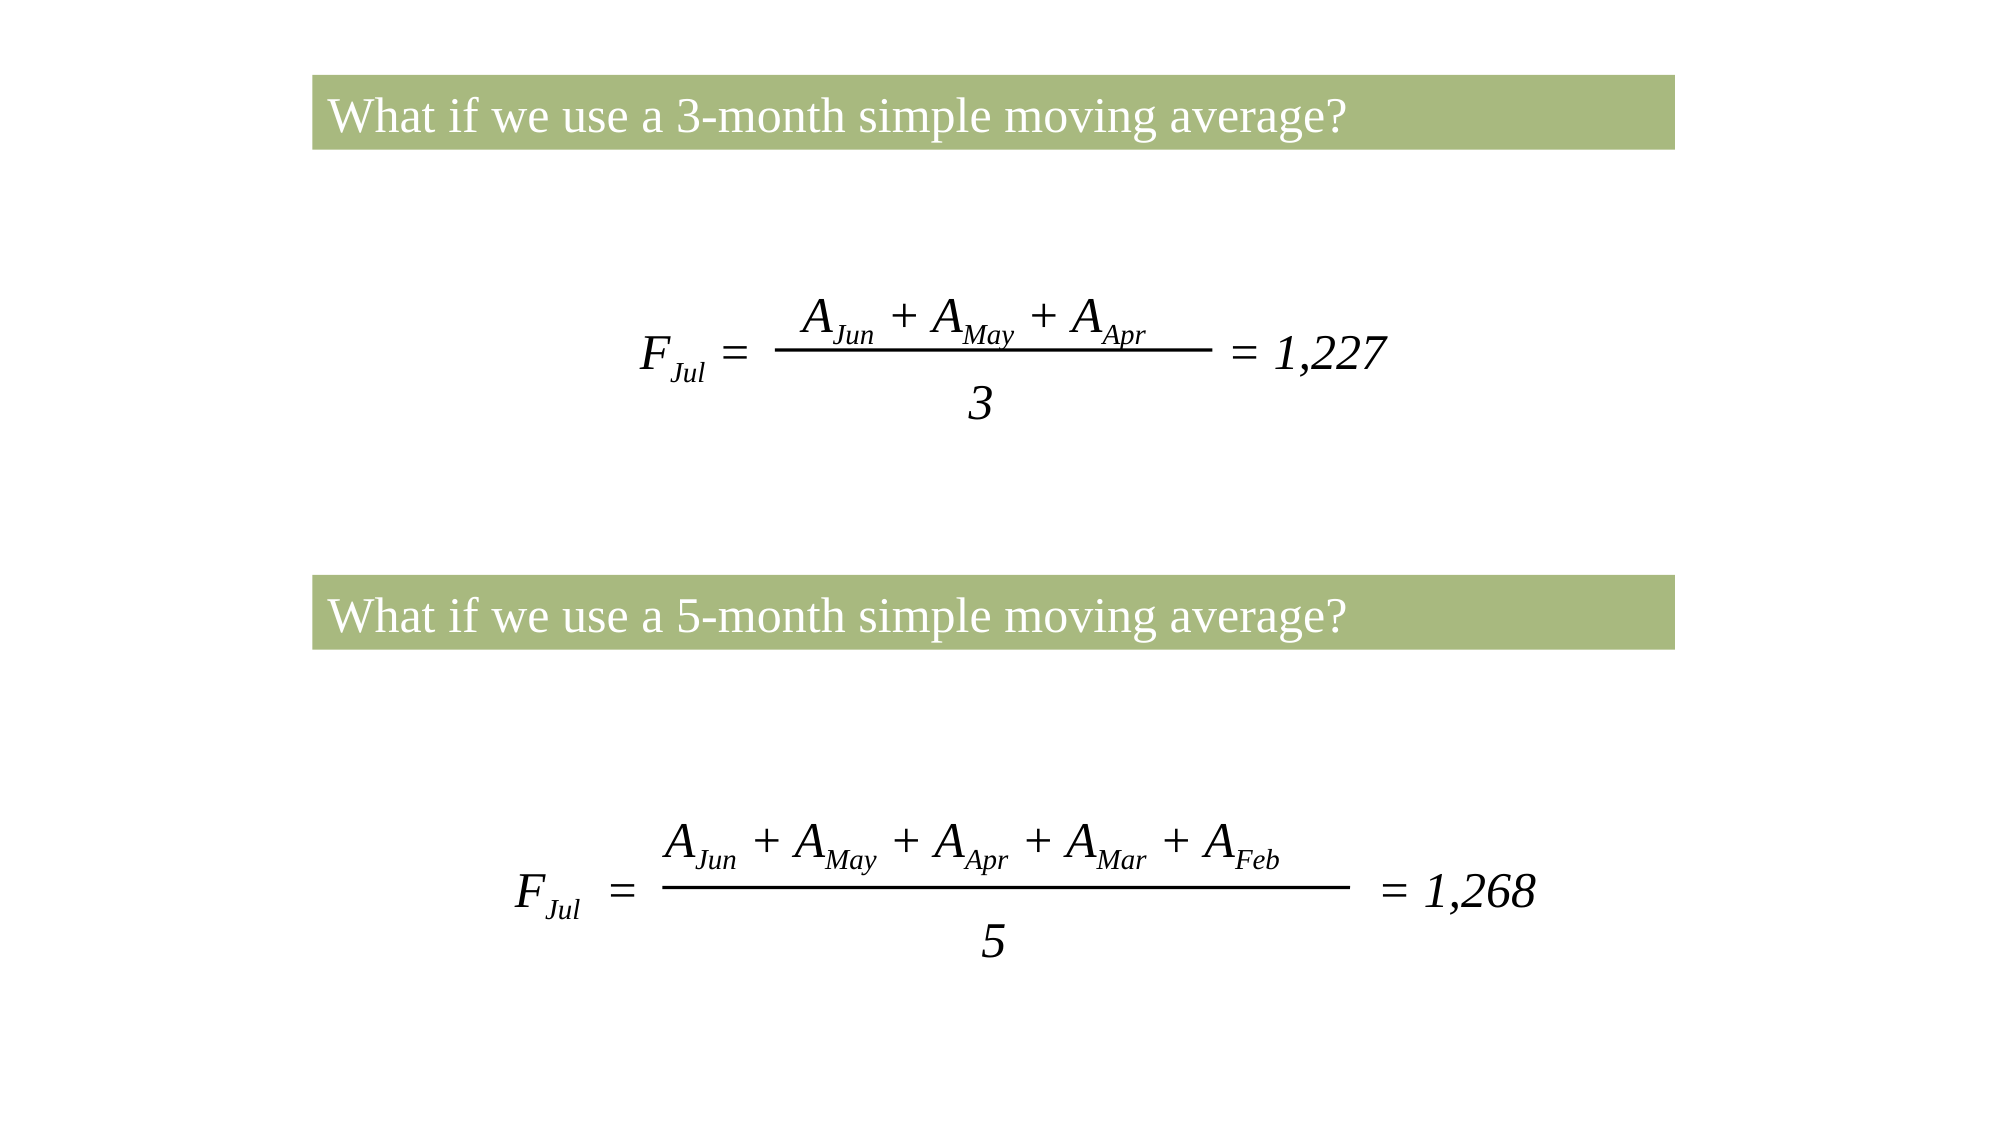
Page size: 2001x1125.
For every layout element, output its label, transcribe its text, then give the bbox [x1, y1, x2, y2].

text_box 3 [924, 362, 1038, 438]
text_box = 1,268 [1362, 849, 1563, 925]
text_box FJul = [500, 849, 675, 933]
text_box AJun + AMay + AApr [787, 274, 1213, 358]
text_box What if we use a 3-month simple moving average? [312, 74, 1675, 150]
text_box = 1,227 [1212, 312, 1413, 388]
text_box AJun + AMay + AApr + AMar + AFeb [650, 799, 1363, 883]
text_box 5 [937, 899, 1050, 975]
text_box What if we use a 5-month simple moving average? [312, 574, 1675, 650]
text_box FJul = [624, 312, 800, 396]
